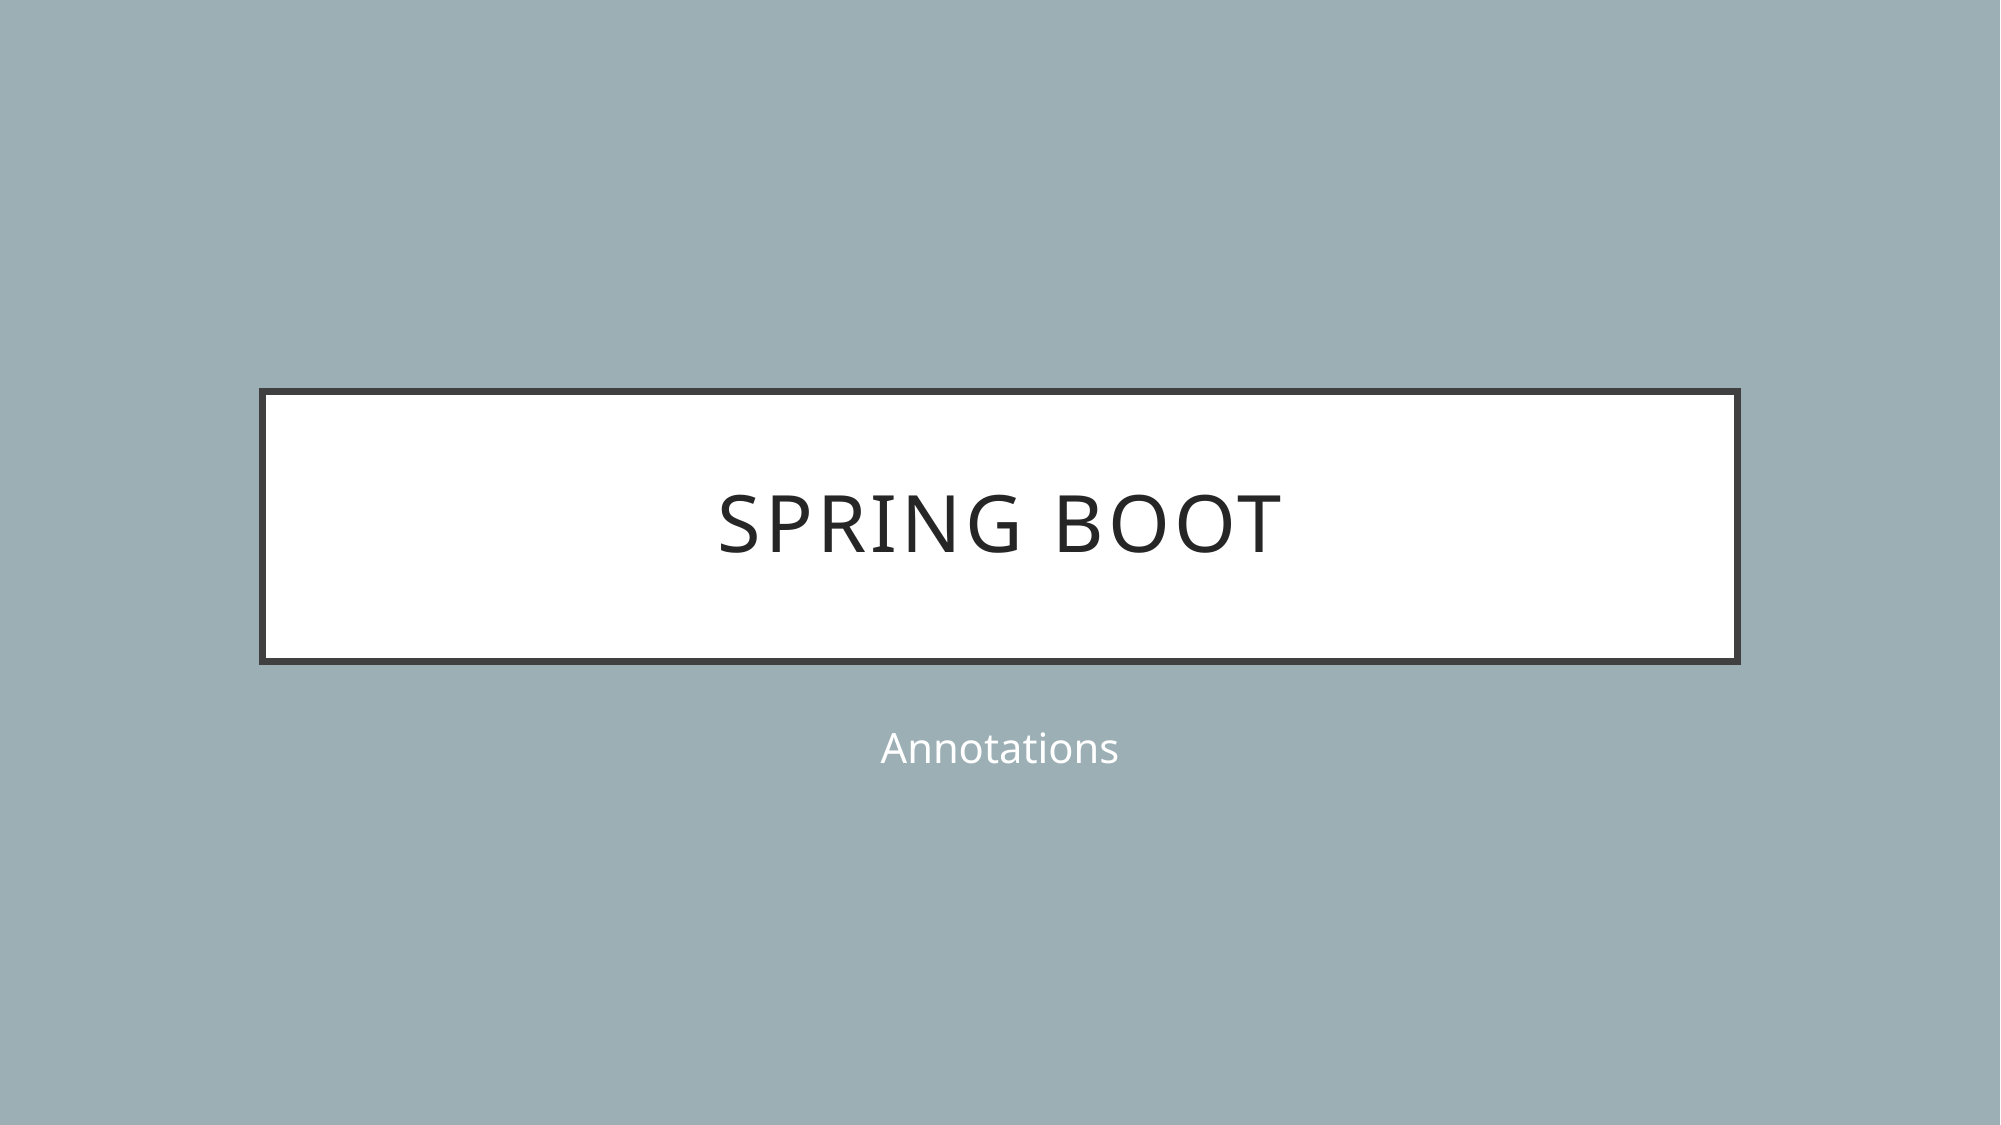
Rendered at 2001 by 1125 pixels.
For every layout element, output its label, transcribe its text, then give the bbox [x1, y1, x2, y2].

subtitle Annotations [442, 713, 1558, 918]
title Spring Boot [259, 388, 1741, 665]
